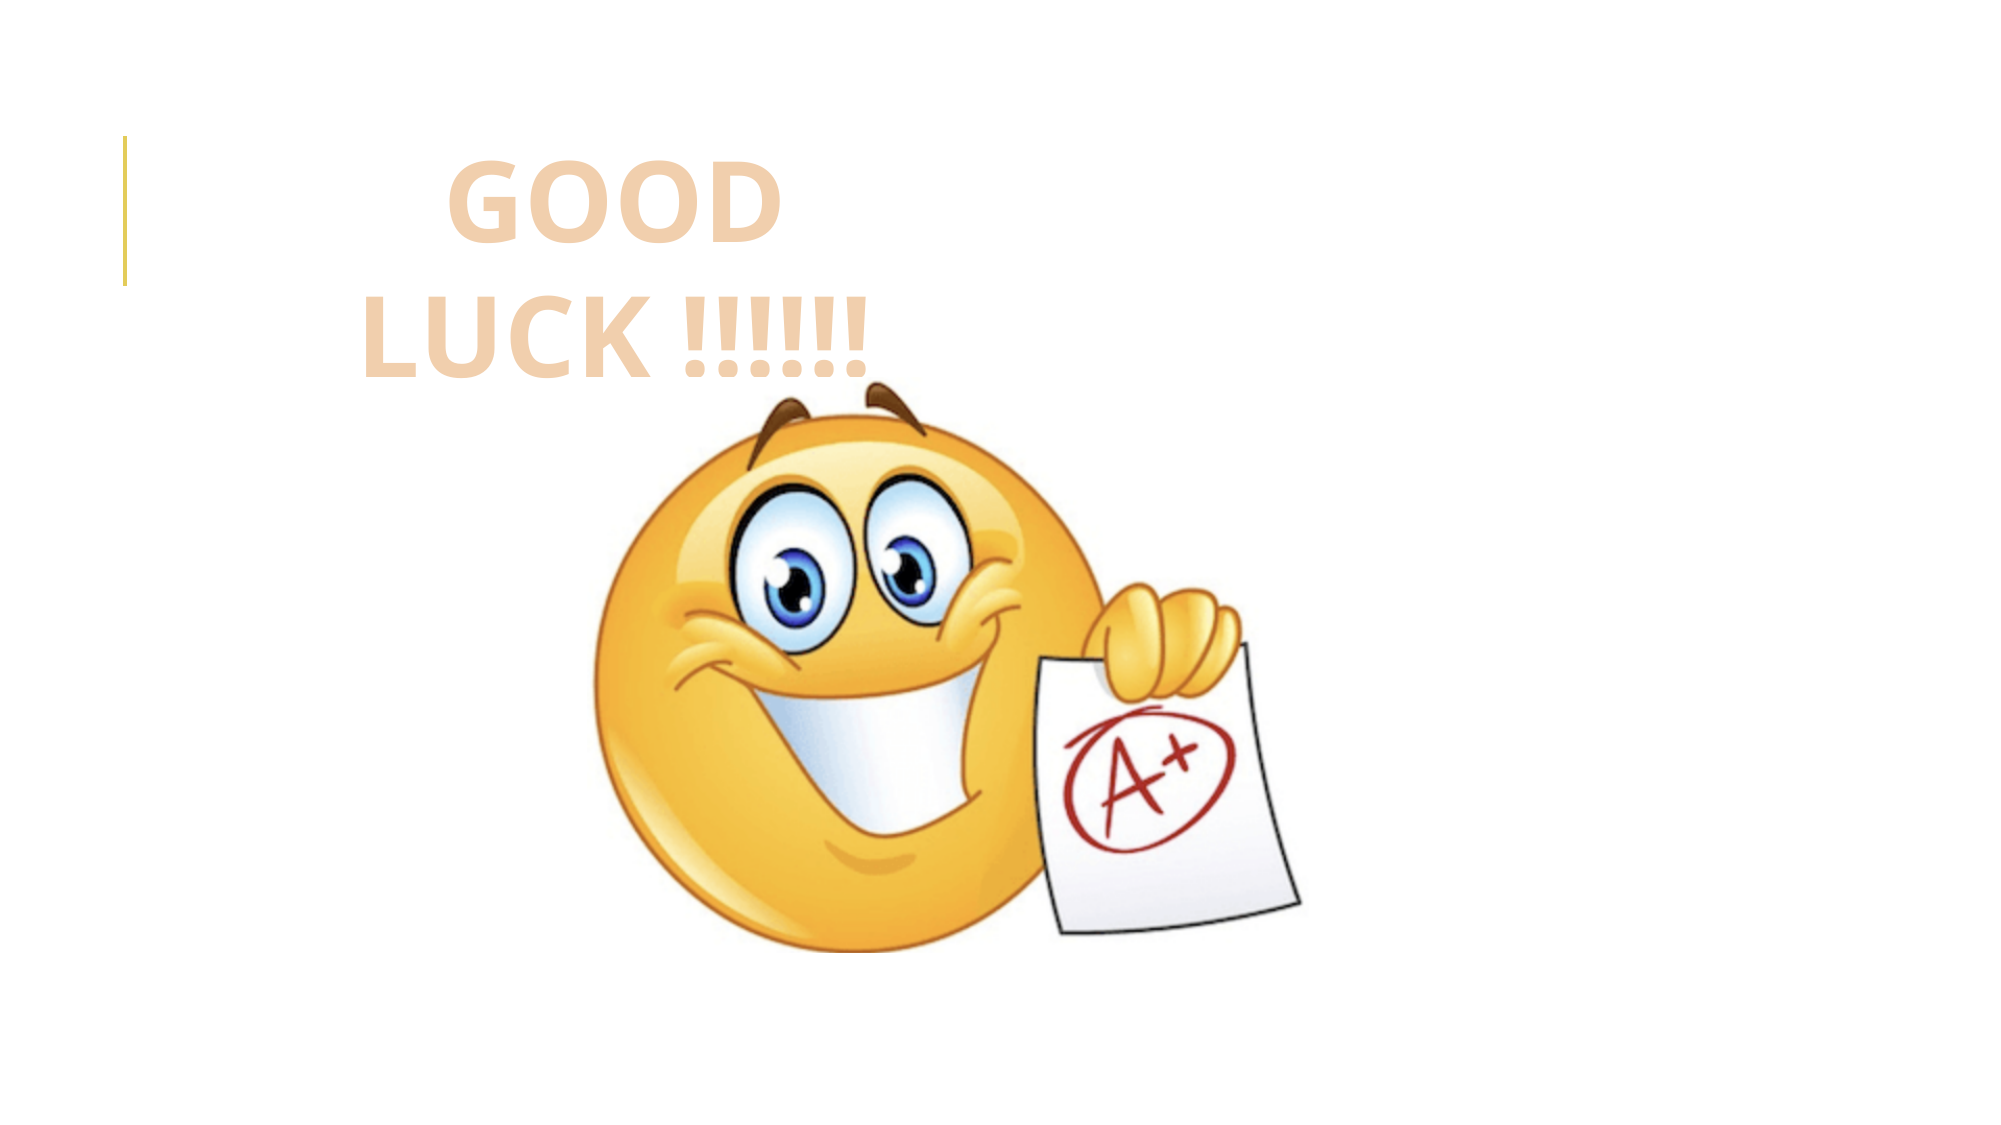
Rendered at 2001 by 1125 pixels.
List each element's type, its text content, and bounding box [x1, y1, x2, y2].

picture [587, 376, 1309, 953]
text_box GOOD LUCK !!!!!! [181, 122, 1049, 408]
